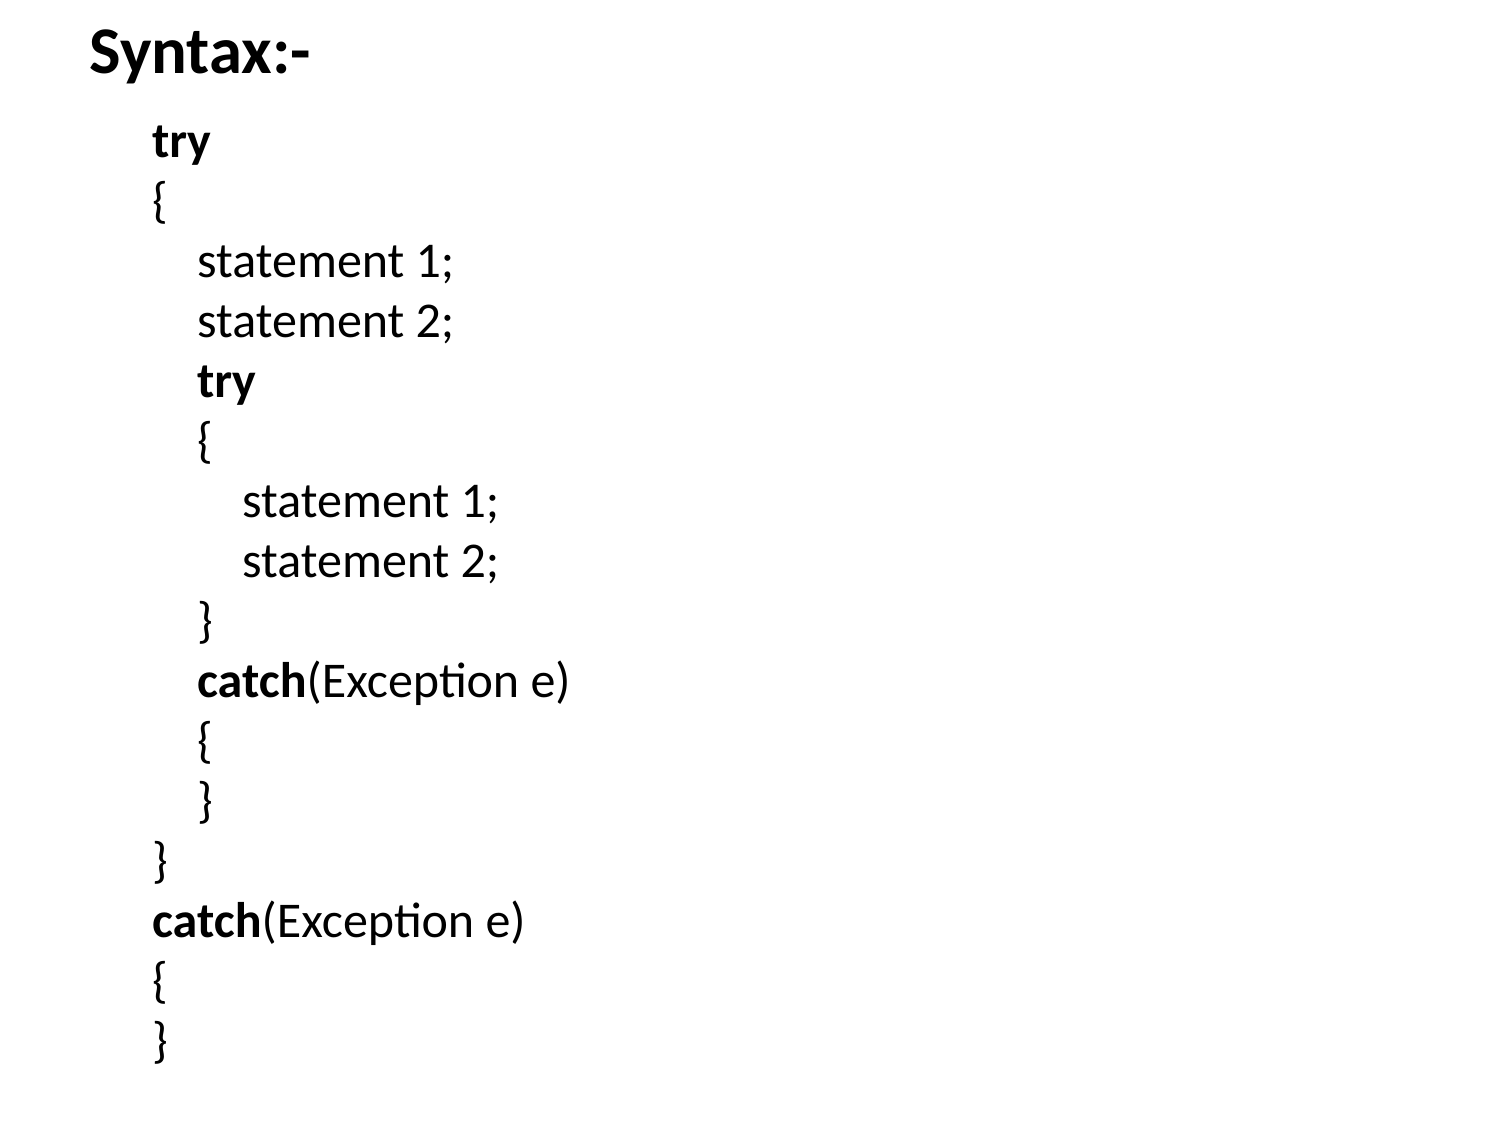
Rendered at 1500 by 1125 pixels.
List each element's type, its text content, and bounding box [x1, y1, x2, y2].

text_box Syntax:- [75, 0, 488, 95]
text_box try { statement 1; statement 2; try { statement 1; statement 2; } catch(Exception e) { } } catch(Exception e) { } [137, 99, 888, 1075]
